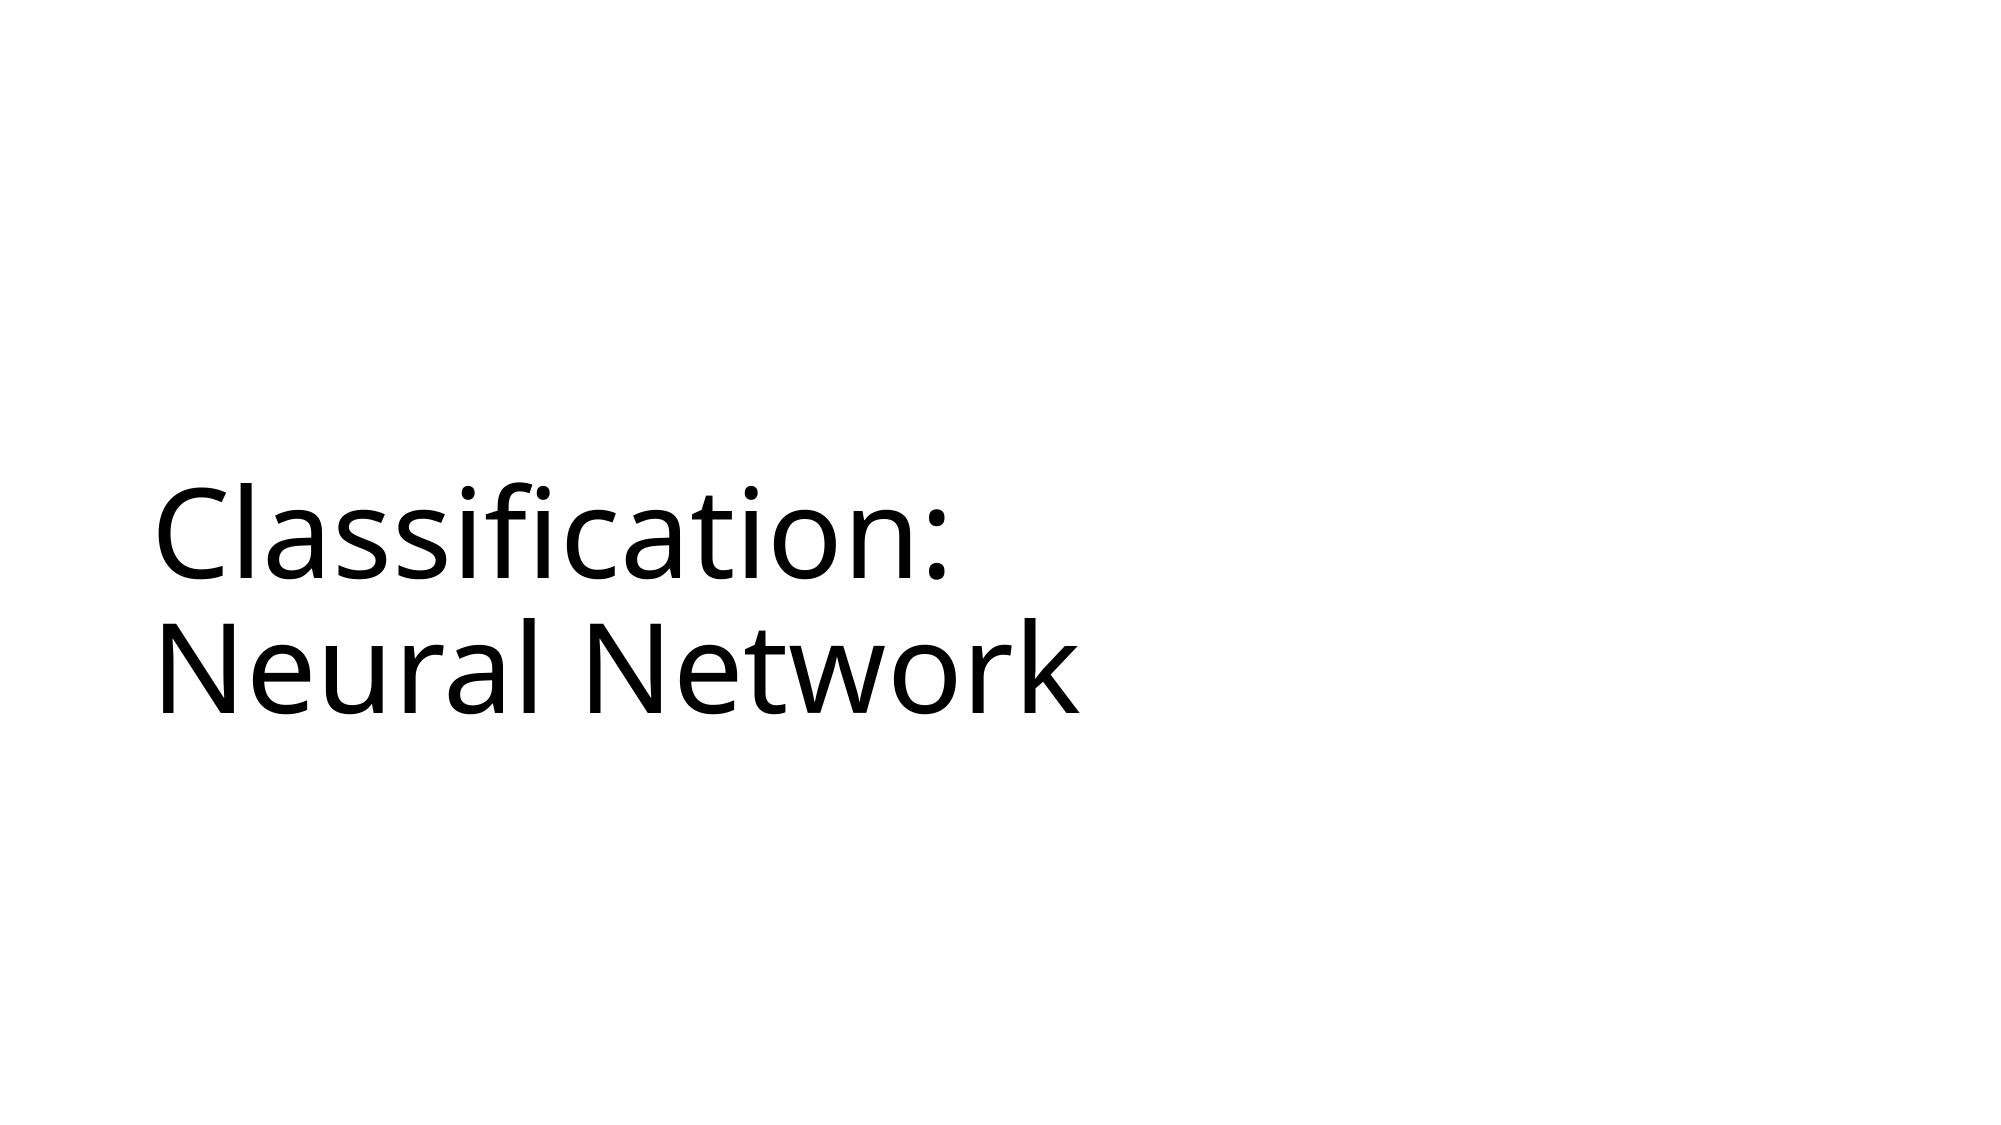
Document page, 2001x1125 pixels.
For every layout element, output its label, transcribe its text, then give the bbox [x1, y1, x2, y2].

title Classification: Neural Network [136, 280, 1862, 749]
